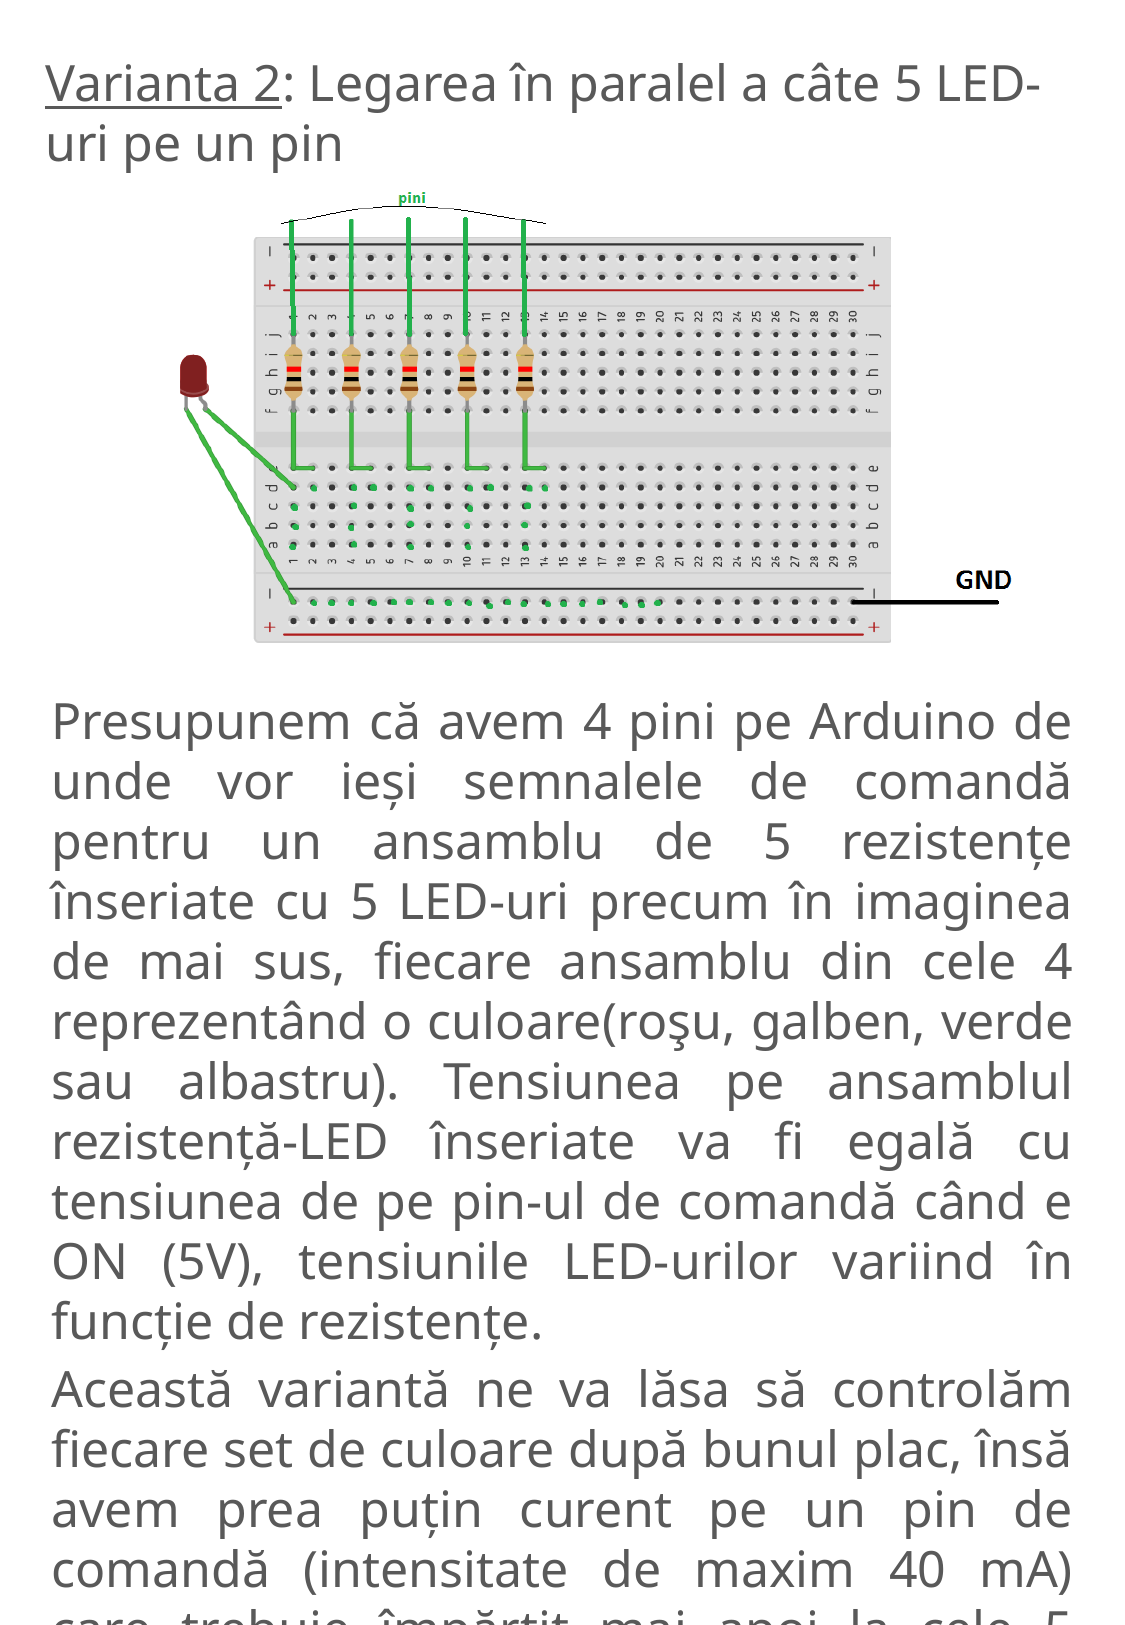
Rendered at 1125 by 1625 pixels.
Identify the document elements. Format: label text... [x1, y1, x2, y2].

text_box Presupunem că avem 4 pini pe Arduino de unde vor ieşi semnalele de comandă pentru un ansamblu de 5 rezistenţe înseriate cu 5 LED-uri precum în imaginea de mai sus, fiecare ansamblu din cele 4 reprezentând o culoare(roşu, galben, verde sau albastru). Tensiunea pe ansamblul rezistenţă-LED înseriate va fi egală cu tensiunea de pe pin-ul de comandă când e ON (5V), tensiunile LED-urilor variind în funcţie de rezistenţe. Această variantă ne va lăsa să controlăm fiecare set de culoare după bunul plac, însă avem prea puţin curent pe un pin de comandă (intensitate de maxim 40 mA) care trebuie împărţit mai apoi la cele 5 ansambluri rezis- [36, 695, 1089, 1625]
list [19, 186, 1124, 695]
list Varianta 2: Legarea în paralel a câte 5 LED-uri pe un pin [30, 44, 1095, 182]
